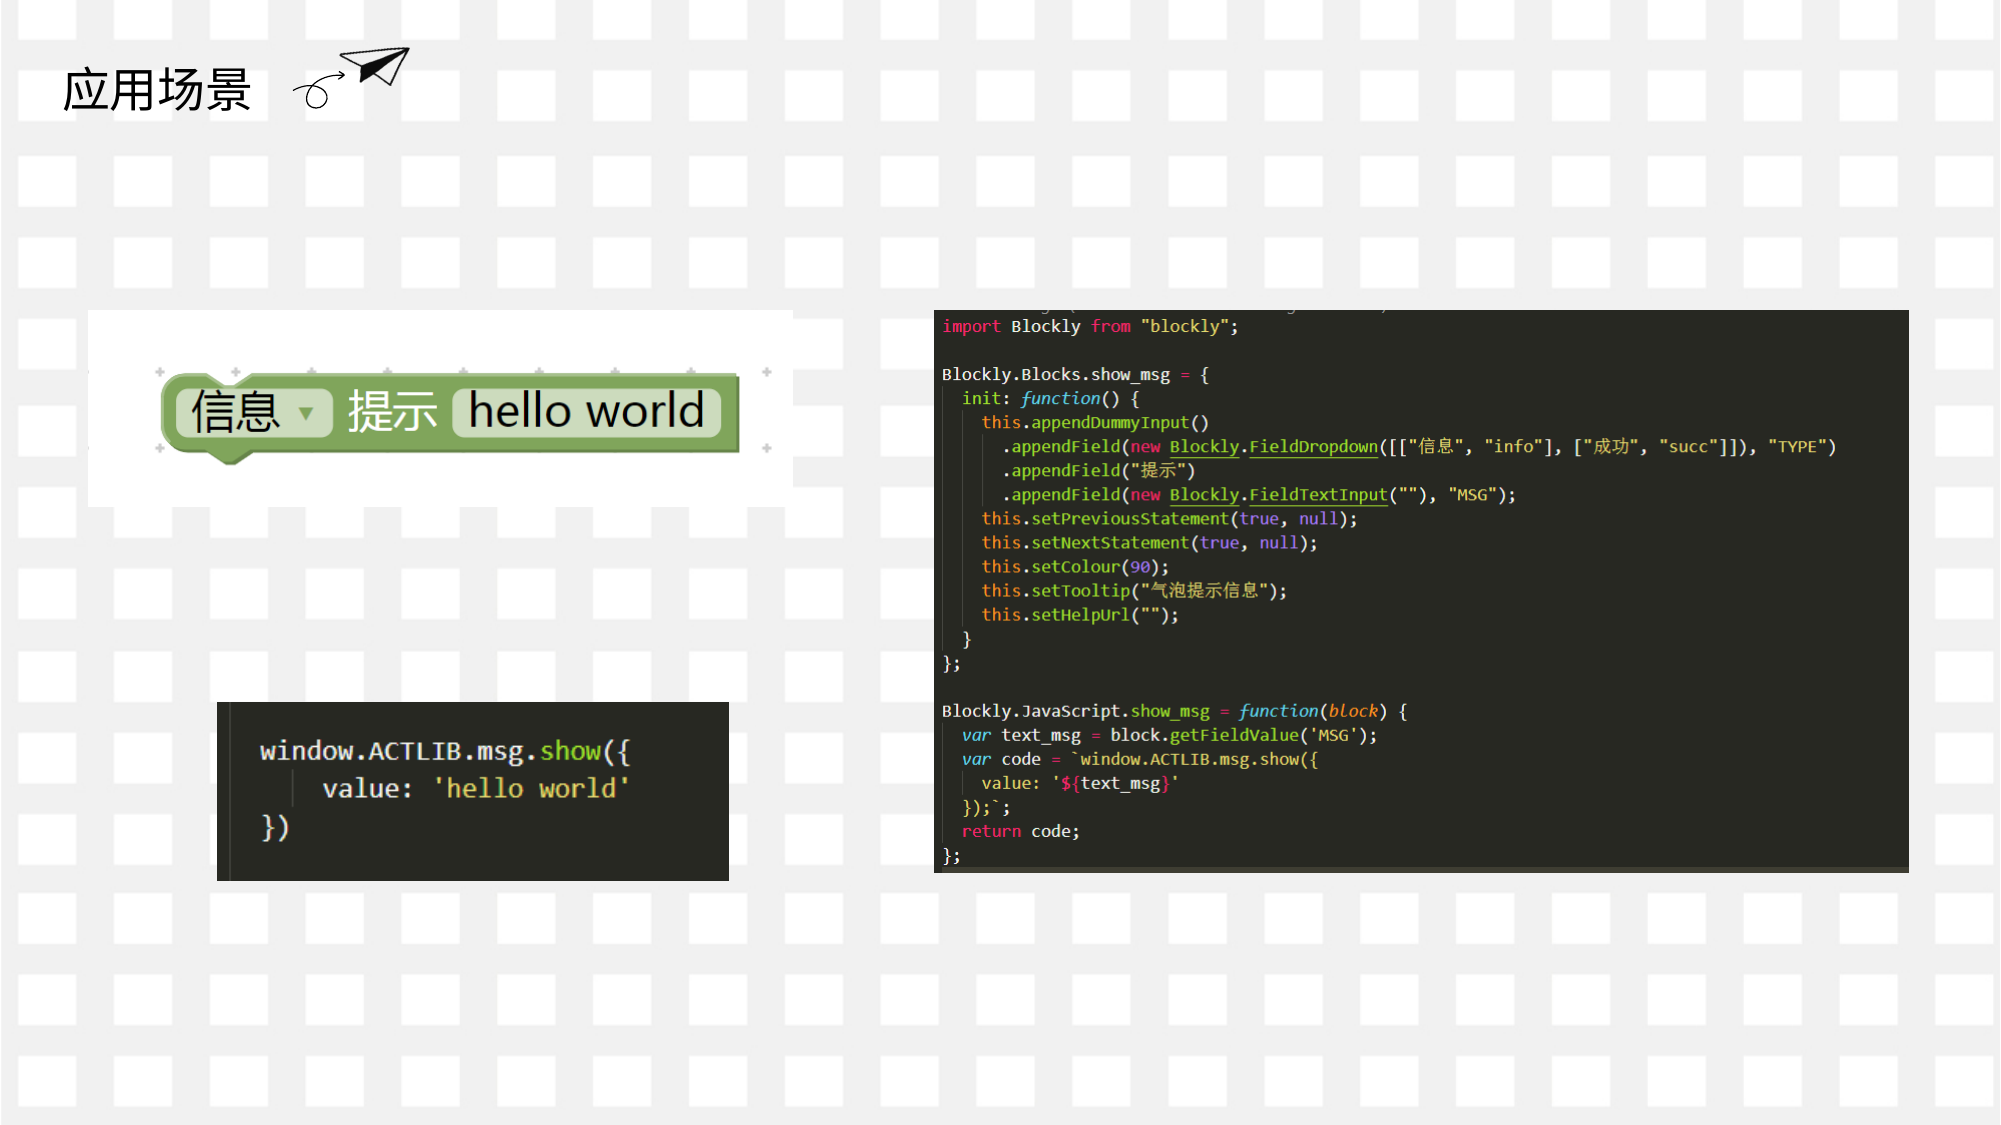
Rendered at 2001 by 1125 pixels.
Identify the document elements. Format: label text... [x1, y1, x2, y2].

picture [0, 0, 2000, 1125]
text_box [302, 43, 408, 109]
text_box 应用场景 [47, 52, 270, 125]
